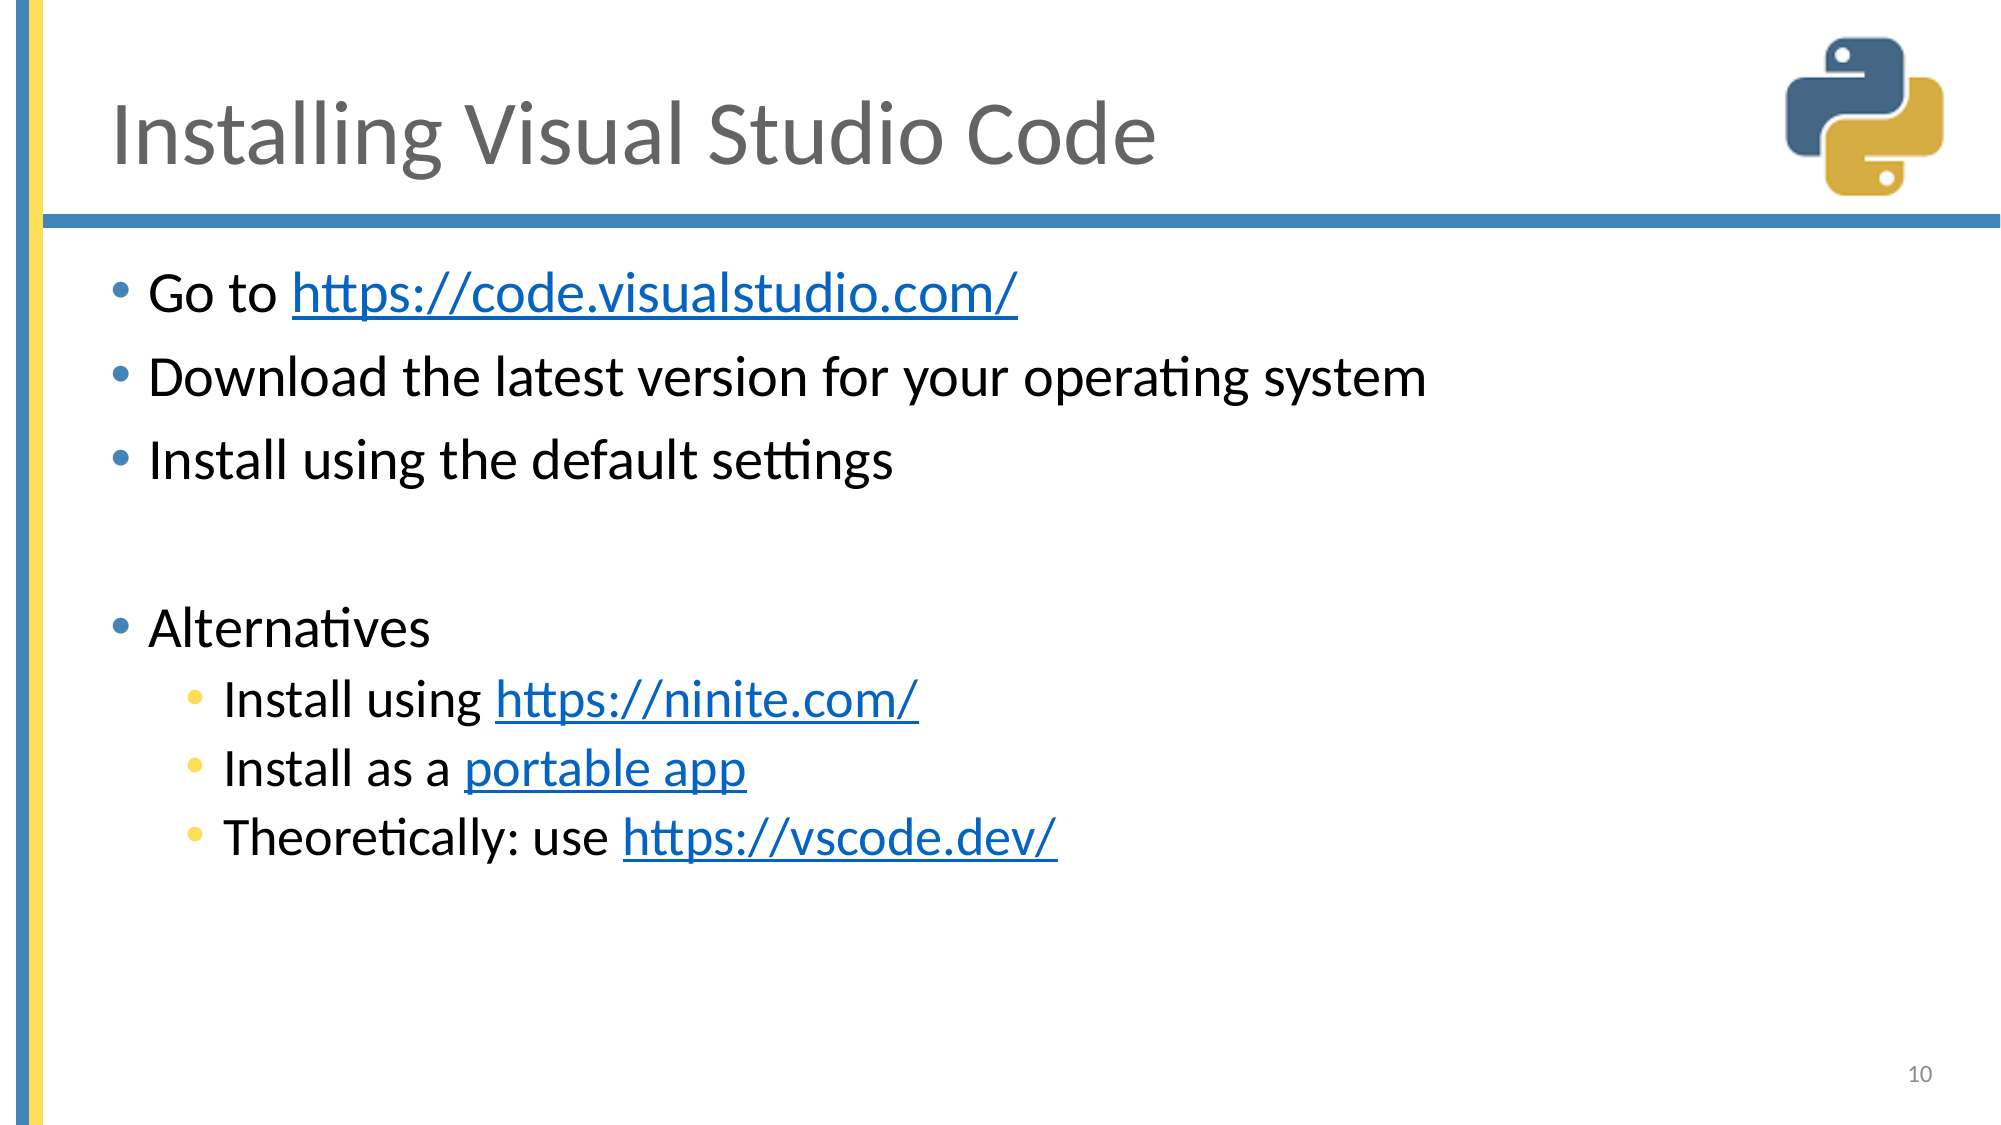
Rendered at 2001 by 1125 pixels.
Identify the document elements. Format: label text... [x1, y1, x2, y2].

picture [1747, 18, 1987, 205]
title Installing Visual Studio Code [95, 59, 1863, 211]
list Go to https://code.visualstudio.com/ Download the latest version for your operating system Install using the default settings Alternatives Install using https://ninite.com/ Install as a portable app Theoretically: use https://vscode.dev/ [95, 254, 1948, 1014]
slide_number 10 [1497, 1042, 1948, 1103]
